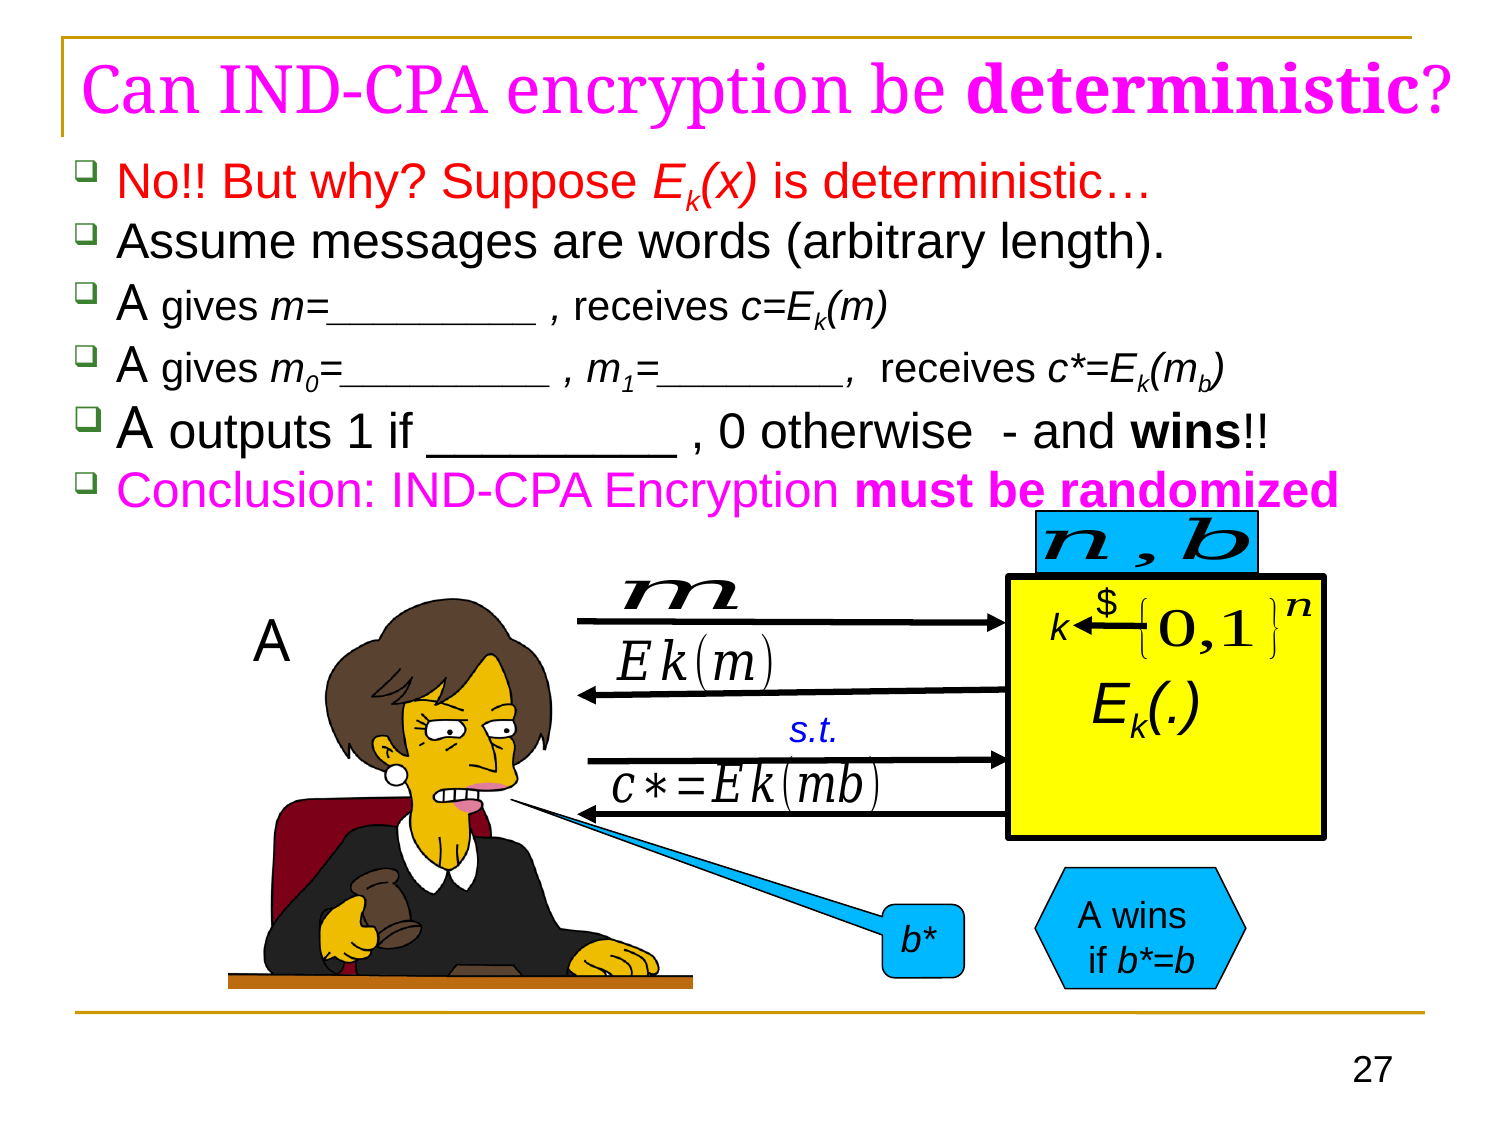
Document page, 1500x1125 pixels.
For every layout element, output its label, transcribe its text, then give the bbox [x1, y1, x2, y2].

text_box k [1035, 596, 1084, 656]
slide_number 27 [1337, 1023, 1424, 1098]
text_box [576, 689, 1011, 696]
text_box [1008, 576, 1324, 838]
text_box b* [698, 858, 965, 978]
picture [228, 591, 693, 989]
text_box $ [1081, 574, 1133, 623]
list No!! But why? Suppose Ek(x) is deterministic… Assume messages are words (arbitrary length). A gives m=_________ , receives c=Ek(m) A gives m0=_________ , m1=________, receives c*=Ek(mb) A outputs 1 if _________ , 0 otherwise - and wins!! Conclusion: IND-CPA Encryption must be randomized [58, 147, 1493, 503]
text_box Ek(.) [1076, 657, 1218, 753]
text_box A wins if b*=b [1035, 867, 1246, 989]
title Can IND-CPA encryption be deterministic? [65, 38, 1495, 167]
